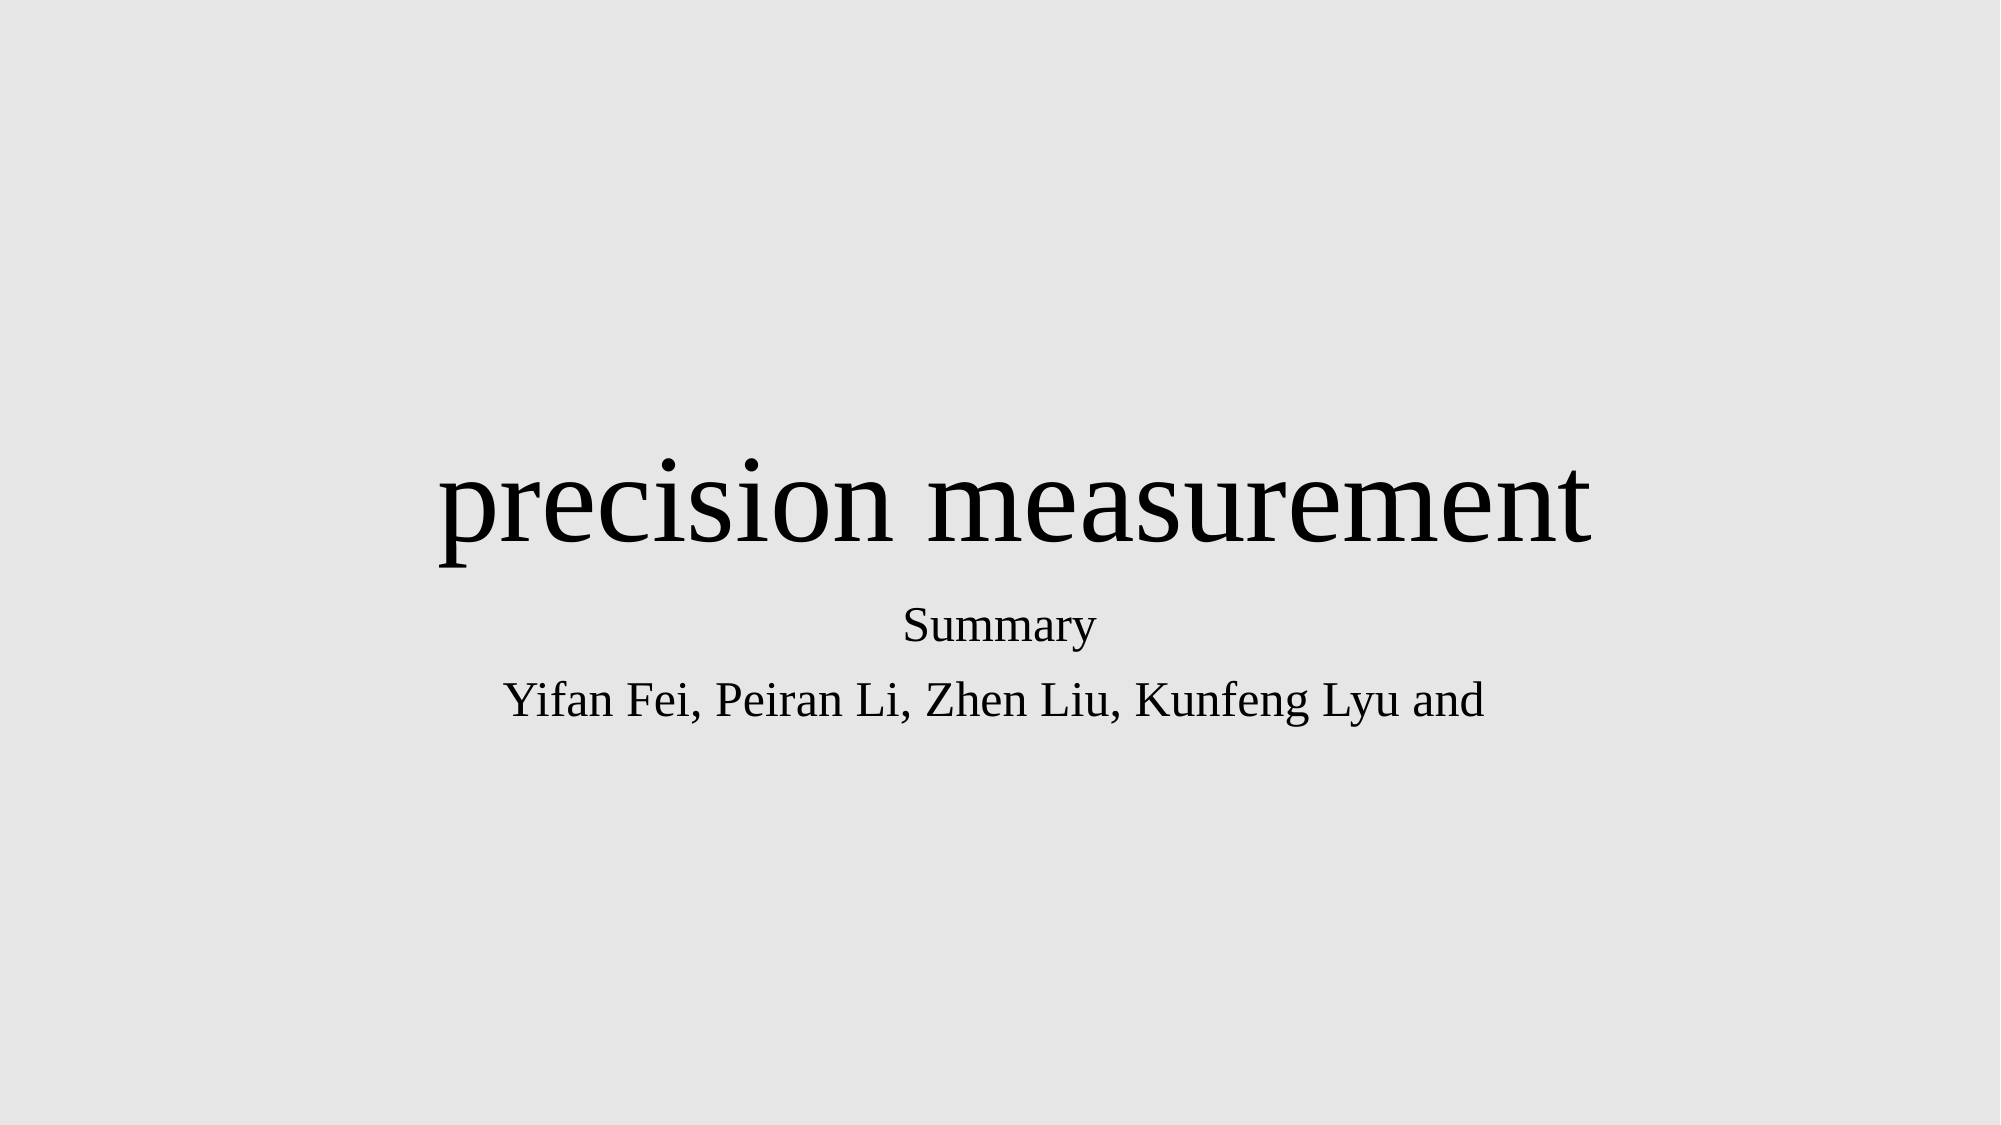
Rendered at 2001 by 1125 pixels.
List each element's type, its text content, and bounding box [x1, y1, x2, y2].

subtitle Summary Yifan Fei, Peiran Li, Zhen Liu, Kunfeng Lyu and [249, 590, 1750, 863]
